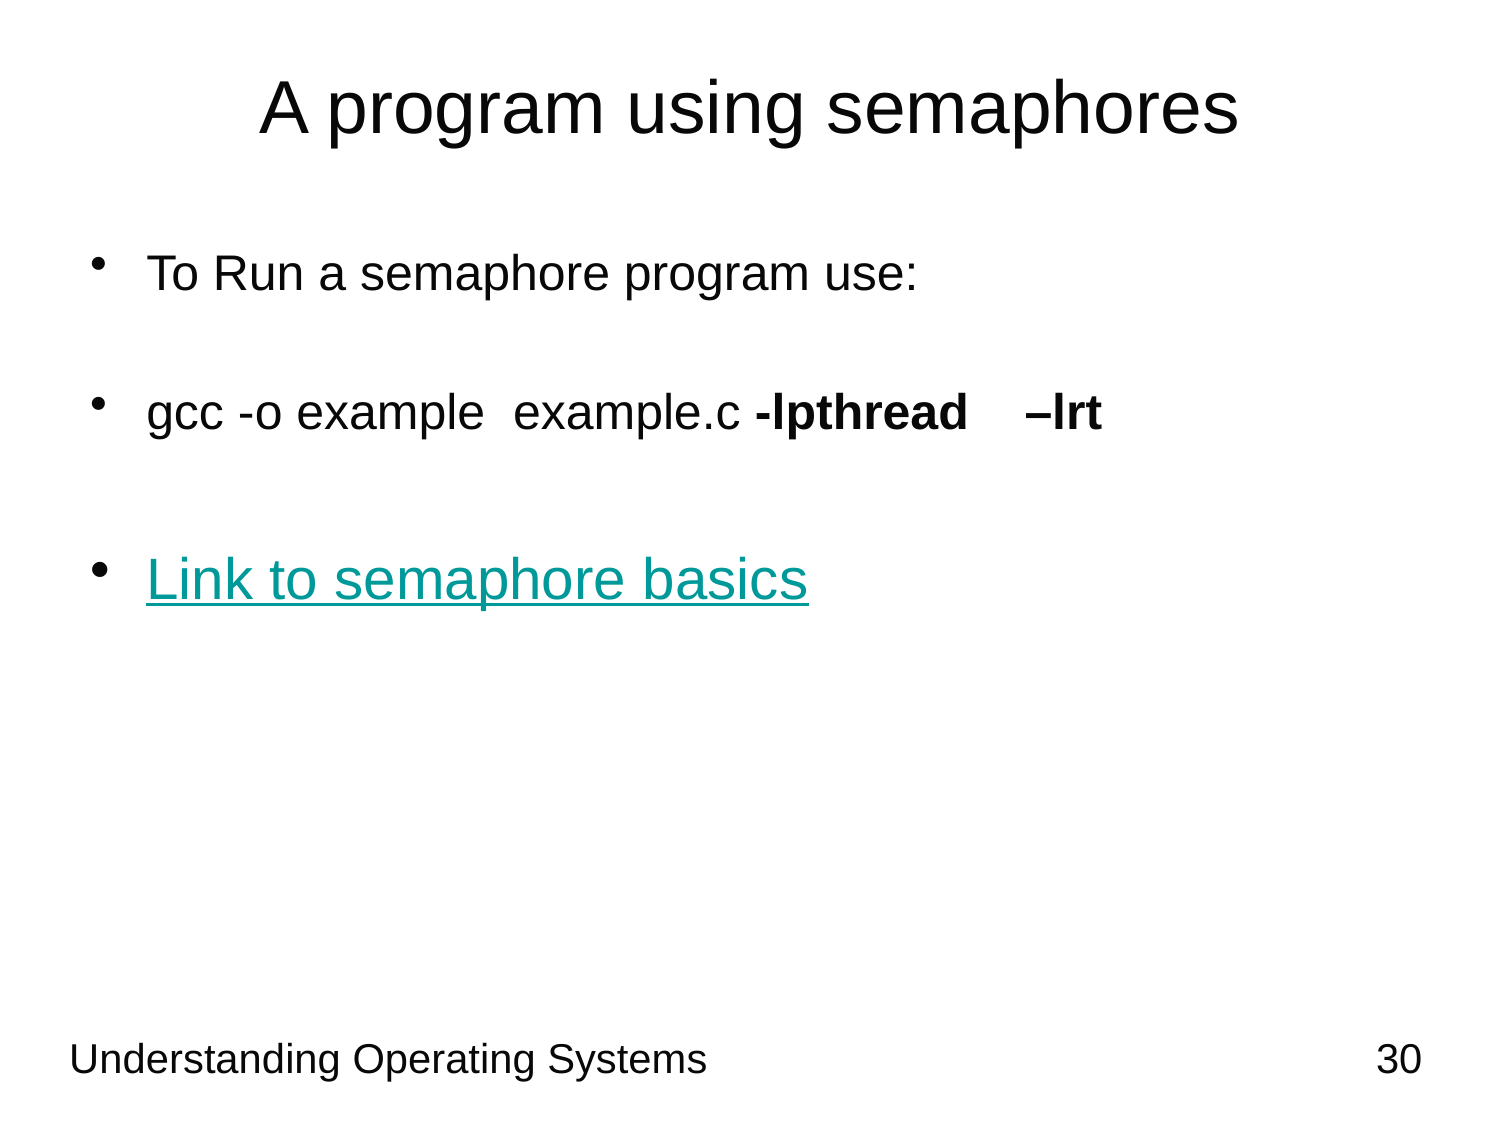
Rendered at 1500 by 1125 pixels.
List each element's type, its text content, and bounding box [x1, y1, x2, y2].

slide_number 30 [1087, 1024, 1438, 1103]
list To Run a semaphore program use: gcc -o example example.c -lpthread –lrt Link to semaphore basics [75, 162, 1425, 1005]
title A program using semaphores [75, 45, 1425, 162]
footer Understanding Operating Systems [53, 1024, 1005, 1103]
